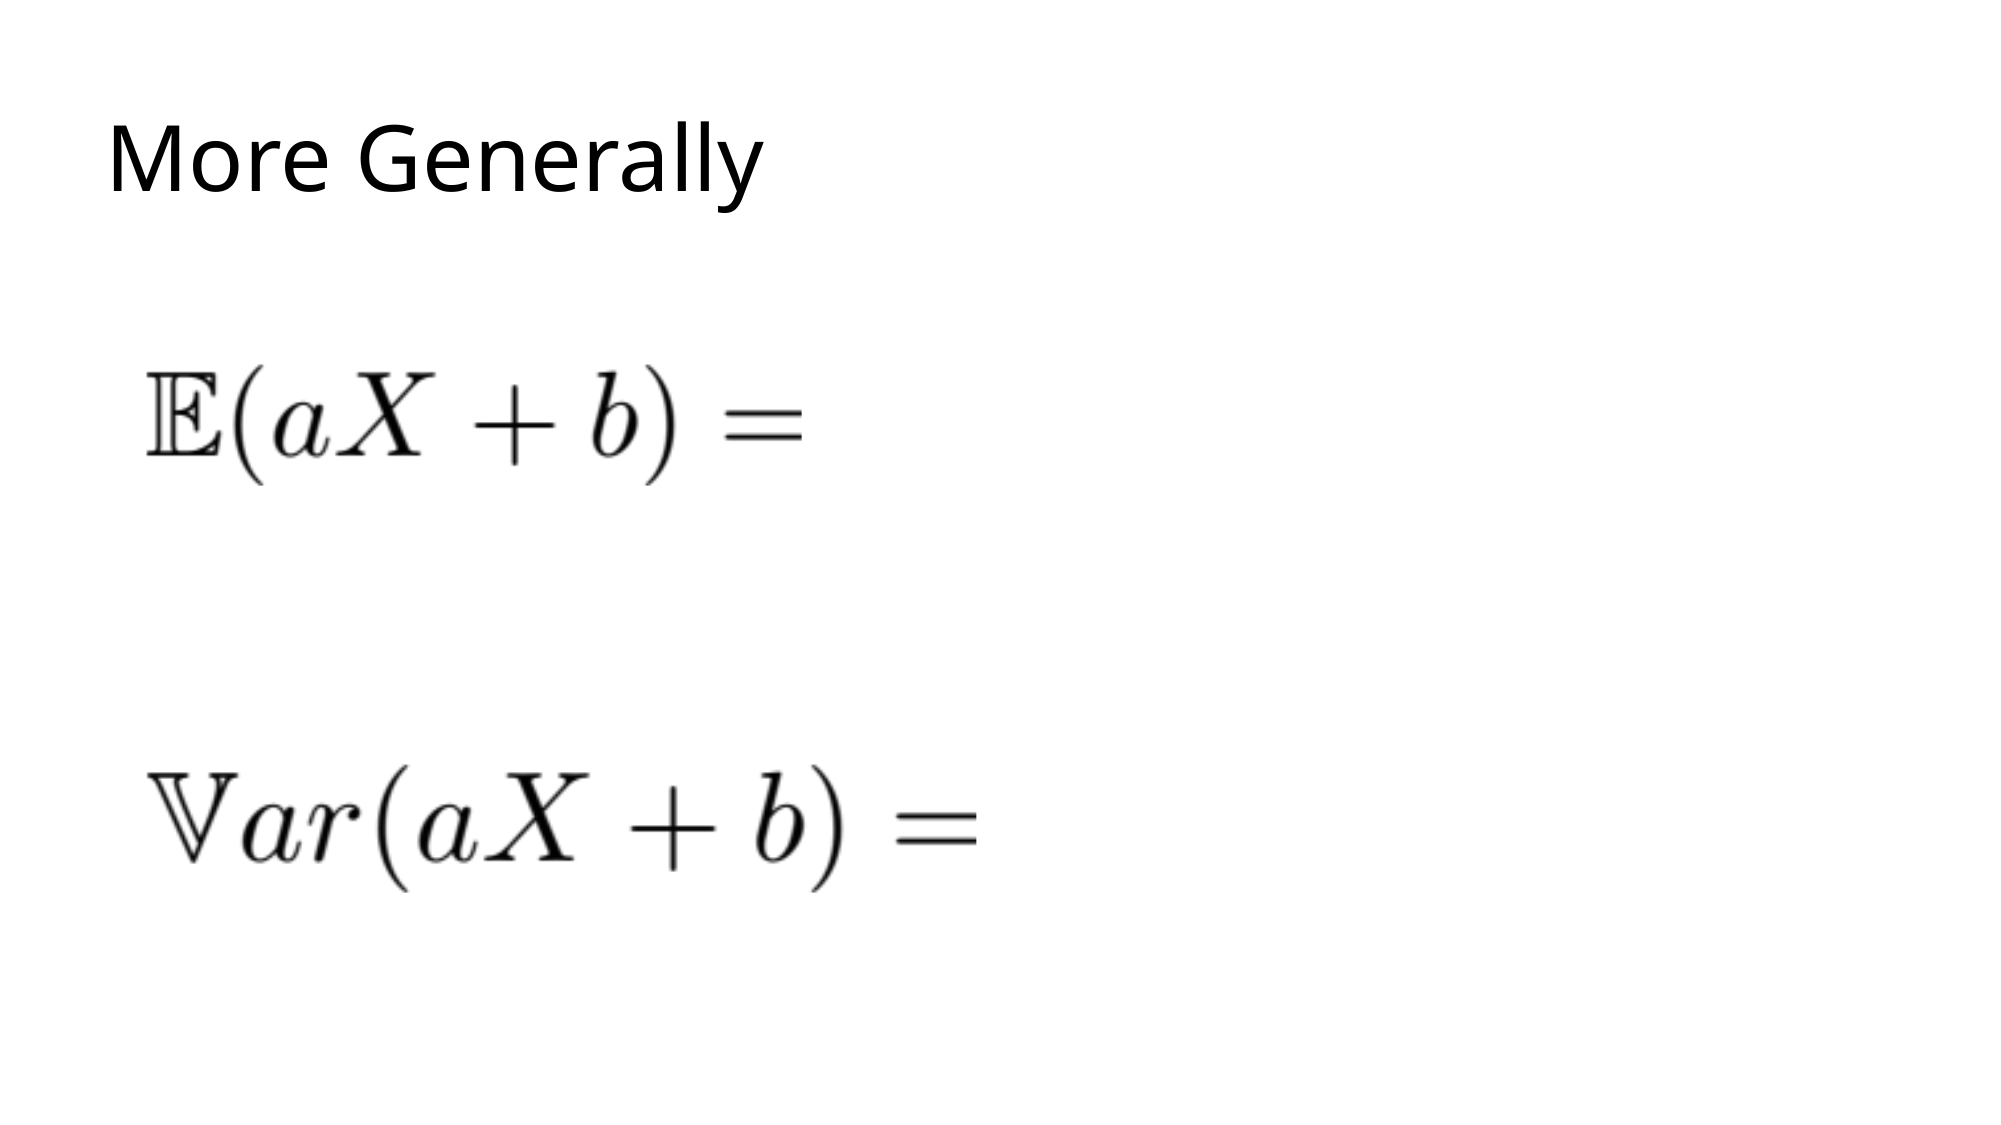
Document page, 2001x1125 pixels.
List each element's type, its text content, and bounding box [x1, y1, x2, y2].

title More Generally [90, 52, 1863, 271]
picture [146, 763, 977, 893]
picture [146, 363, 802, 486]
